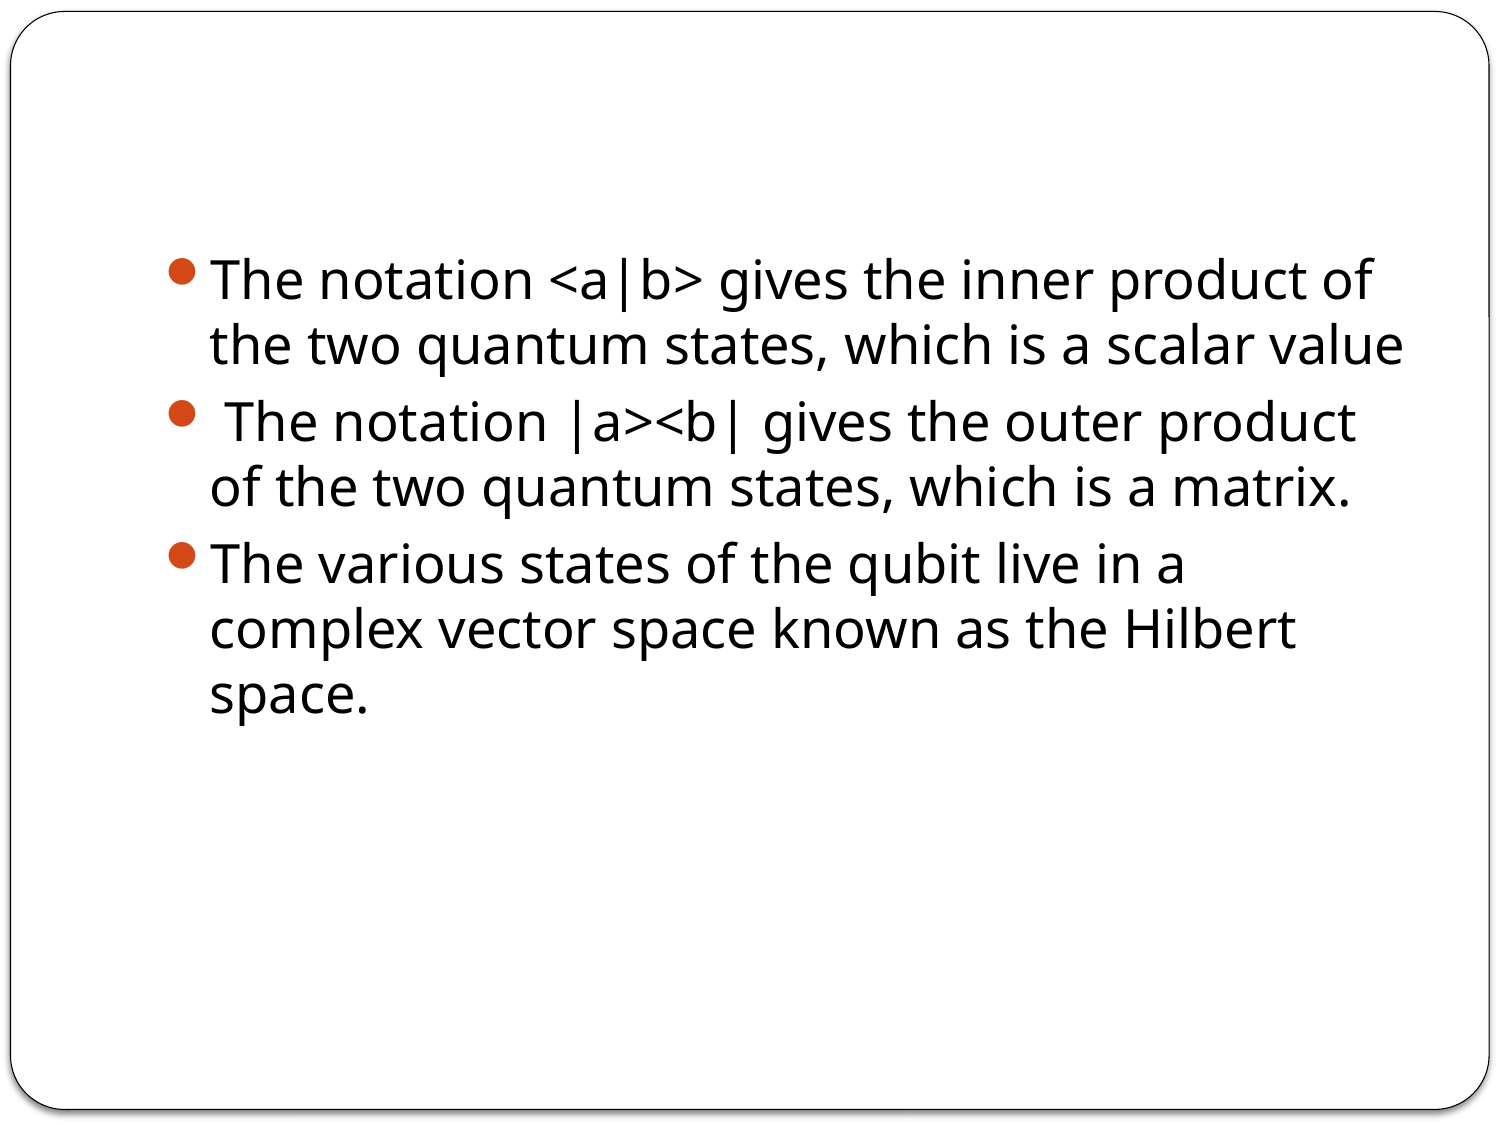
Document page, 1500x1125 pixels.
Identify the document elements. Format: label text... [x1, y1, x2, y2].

list The notation <a|b> gives the inner product of the two quantum states, which is a scalar value The notation |a><b| gives the outer product of the two quantum states, which is a matrix. The various states of the qubit live in a complex vector space known as the Hilbert space. [150, 237, 1425, 988]
